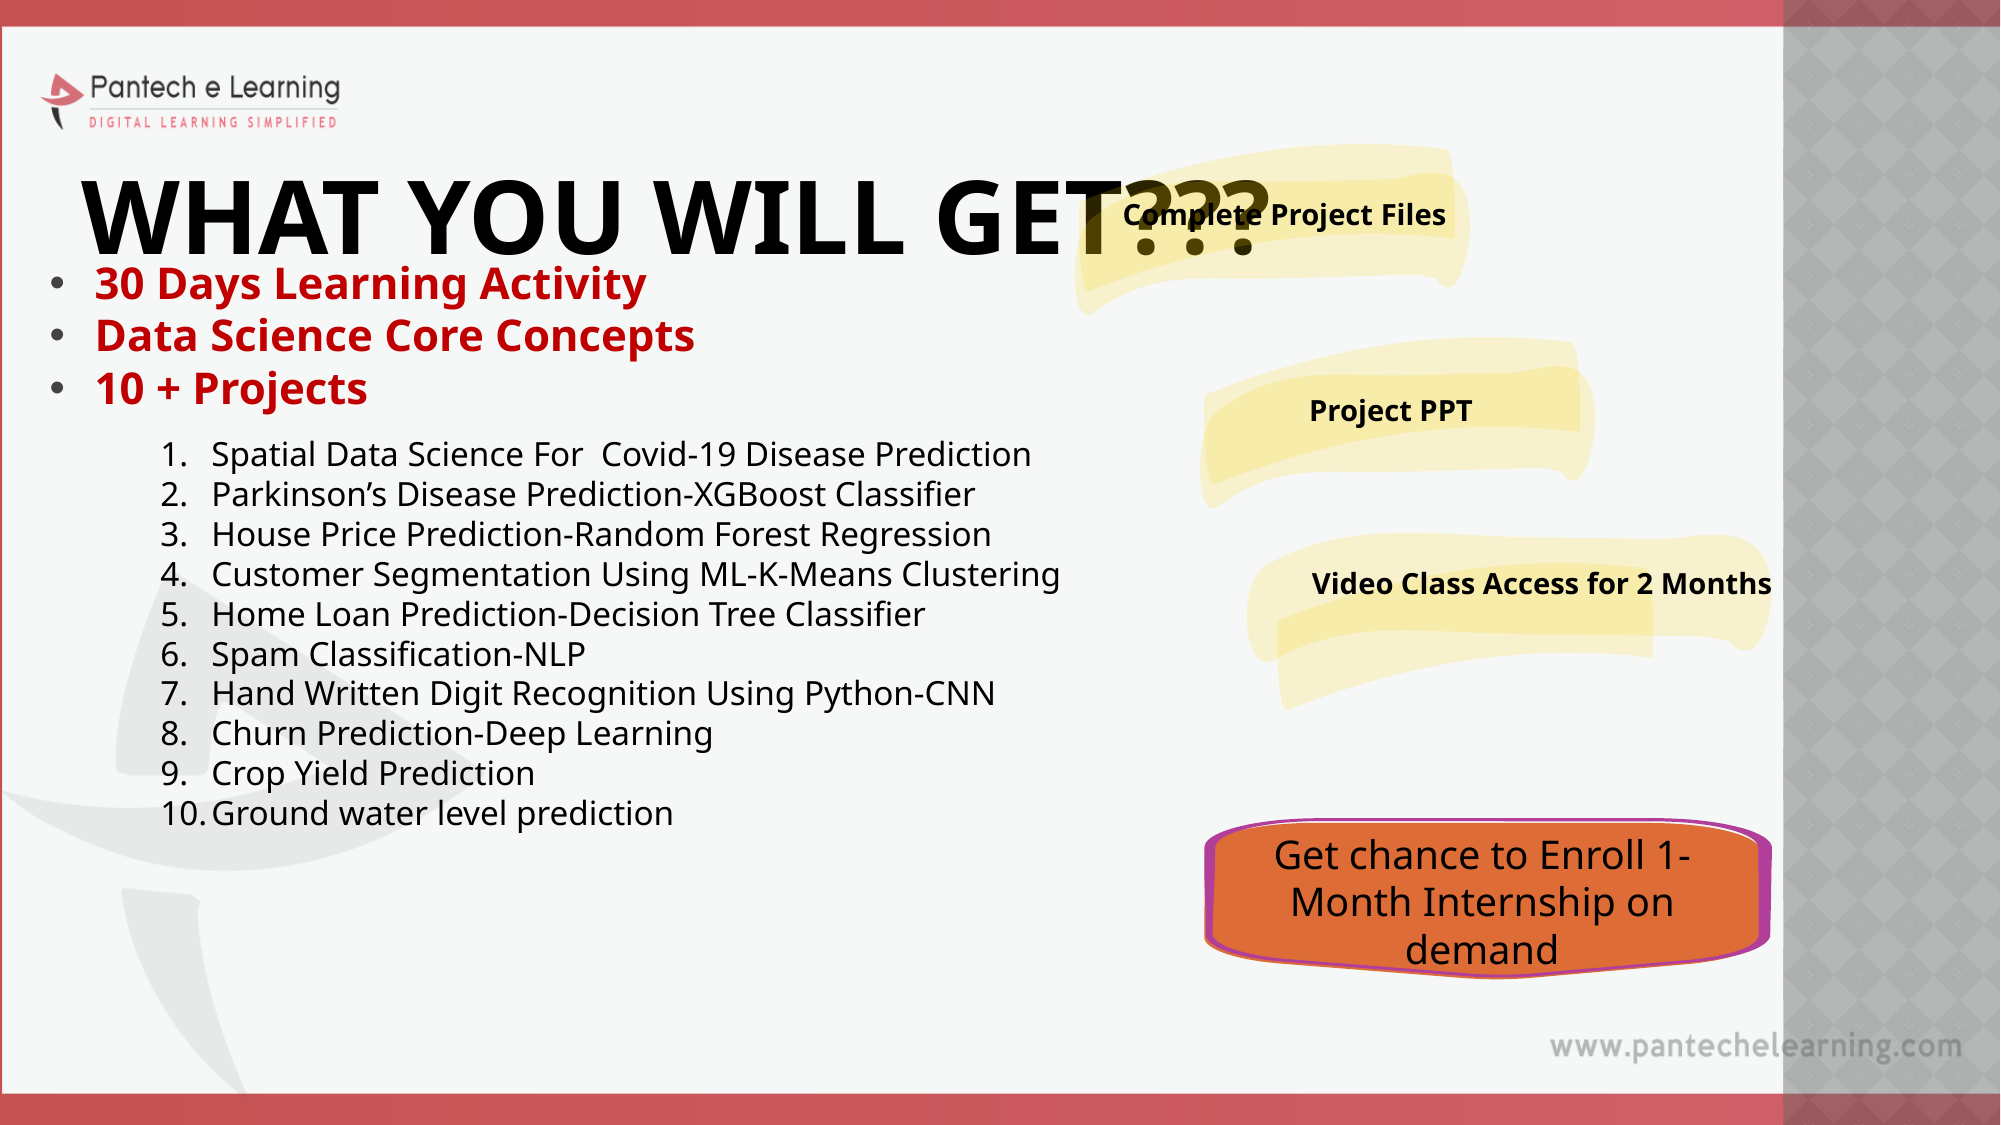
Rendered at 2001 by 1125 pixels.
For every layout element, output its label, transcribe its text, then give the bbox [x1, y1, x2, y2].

text_box Spatial Data Science For Covid-19 Disease Prediction Parkinson’s Disease Prediction-XGBoost Classifier House Price Prediction-Random Forest Regression Customer Segmentation Using ML-K-Means Clustering Home Loan Prediction-Decision Tree Classifier Spam Classification-NLP Hand Written Digit Recognition Using Python-CNN Churn Prediction-Deep Learning Crop Yield Prediction Ground water level prediction [146, 426, 1261, 929]
list 30 Days Learning Activity Data Science Core Concepts 10 + Projects [6, 235, 1072, 349]
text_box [1196, 318, 1595, 534]
title What You Will Get??? [81, 151, 1065, 235]
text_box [1203, 817, 1773, 980]
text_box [1234, 504, 1822, 740]
picture [0, 0, 2001, 1125]
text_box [1071, 125, 1471, 341]
